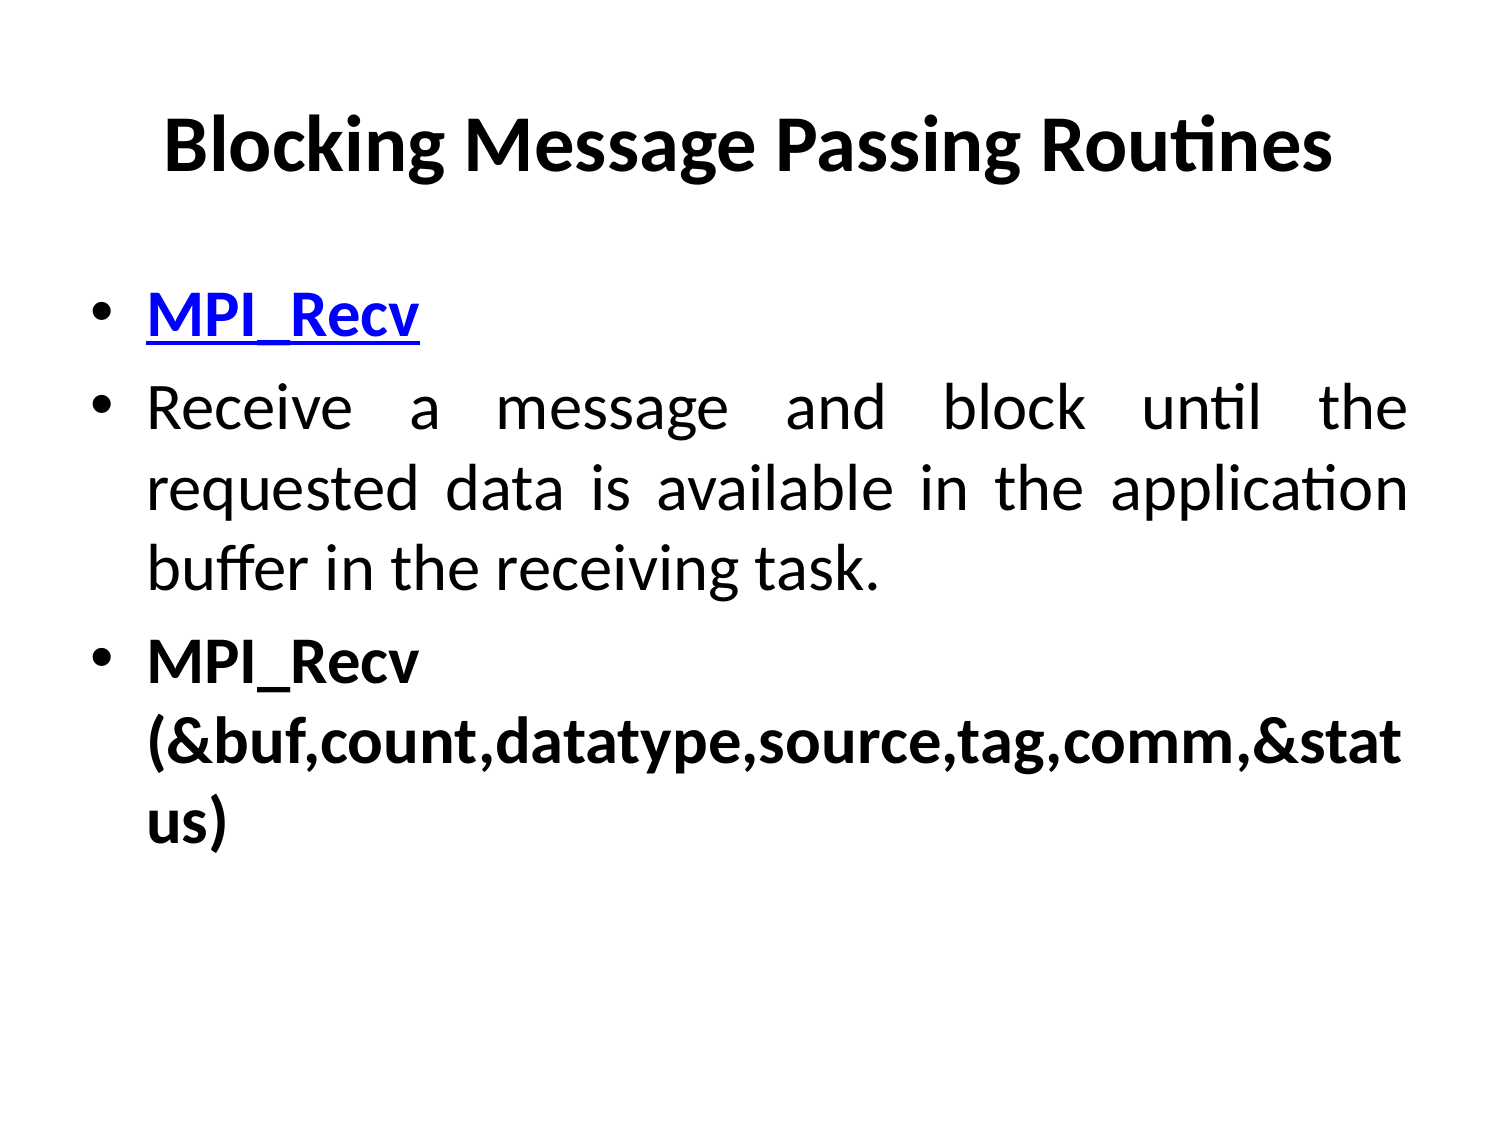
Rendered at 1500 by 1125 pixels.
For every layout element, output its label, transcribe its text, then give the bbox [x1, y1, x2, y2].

title Blocking Message Passing Routines [75, 45, 1425, 233]
list MPI_Recv Receive a message and block until the requested data is available in the application buffer in the receiving task. MPI_Recv (&buf,count,datatype,source,tag,comm,&status) [75, 262, 1425, 1005]
